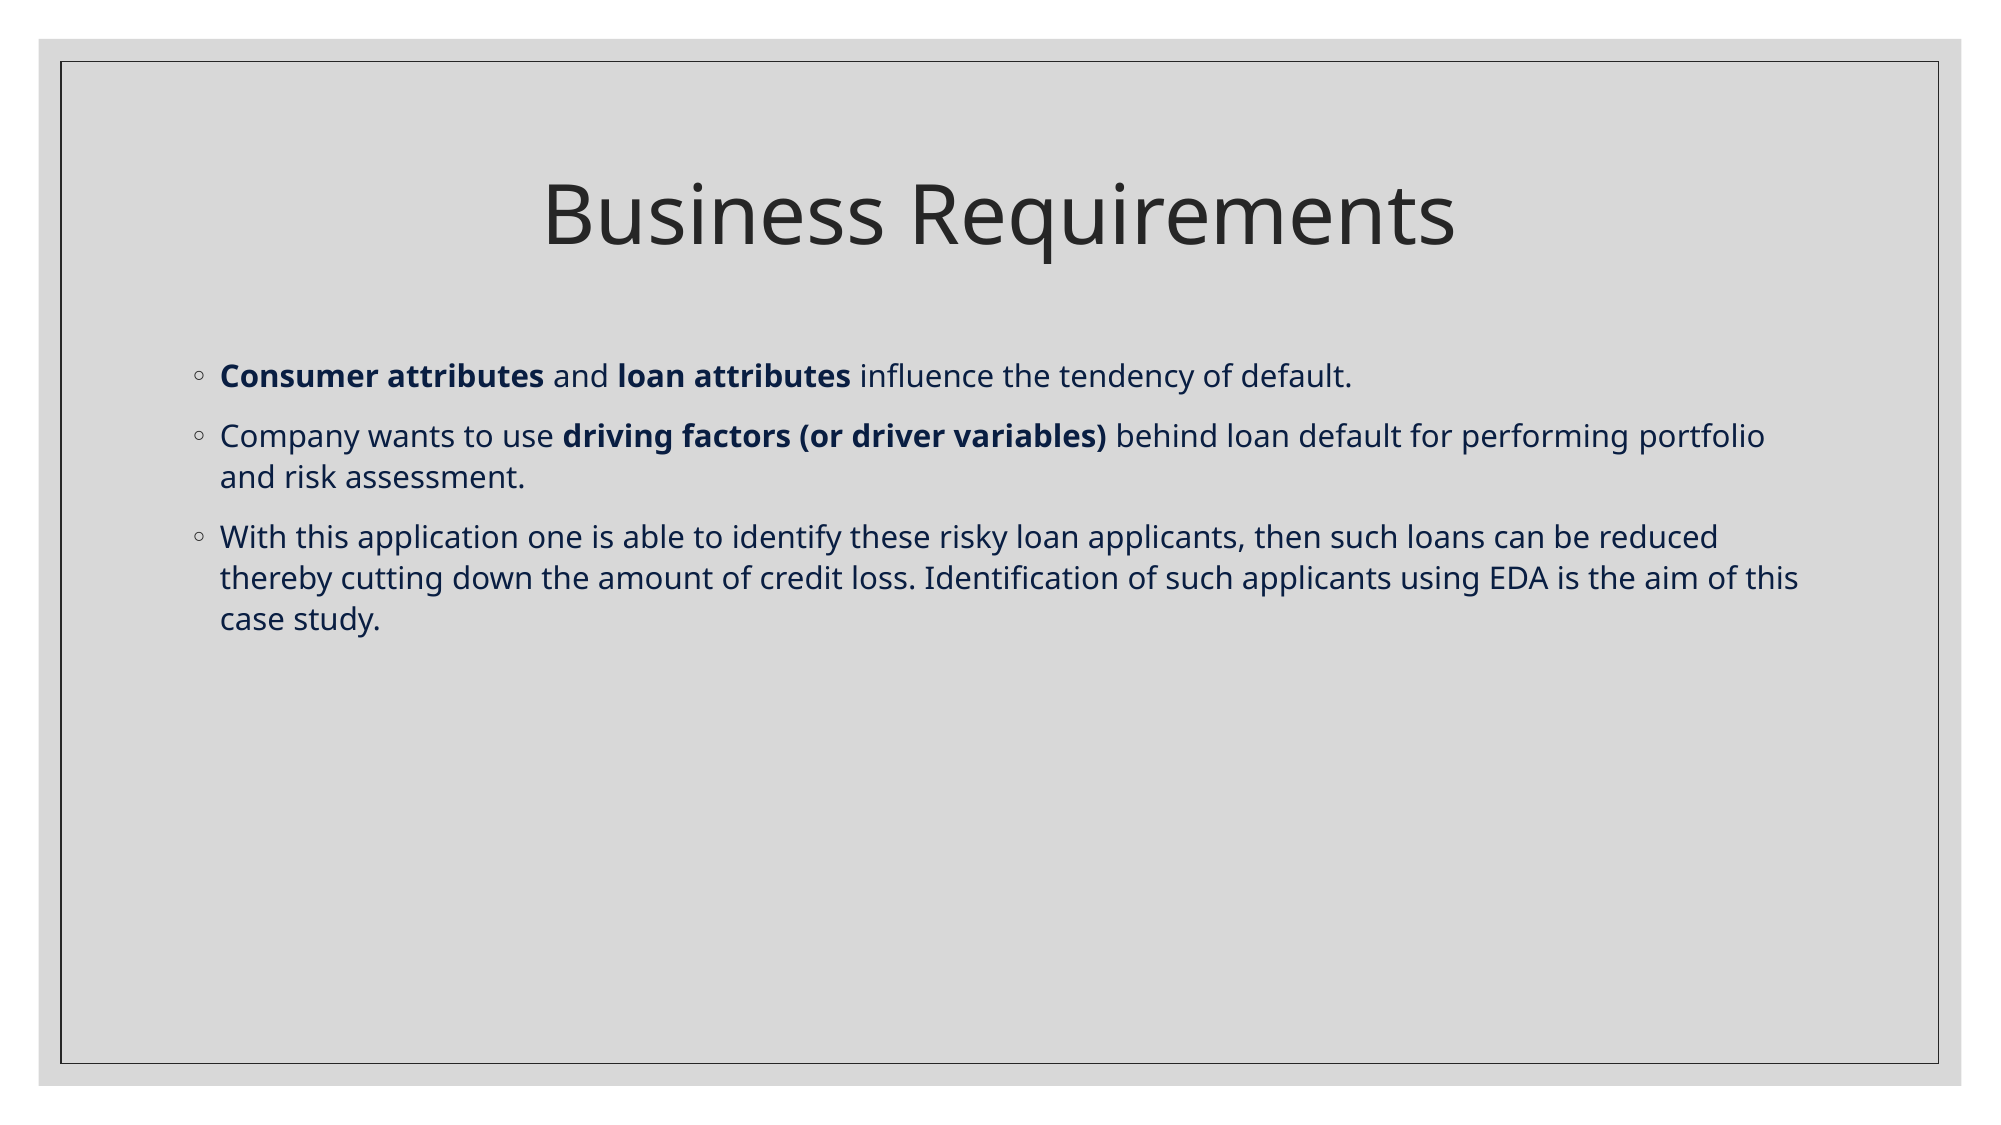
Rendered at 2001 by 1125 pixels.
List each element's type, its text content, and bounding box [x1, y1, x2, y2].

title Business Requirements [174, 105, 1825, 331]
list Consumer attributes and loan attributes influence the tendency of default. Company wants to use driving factors (or driver variables) behind loan default for performing portfolio and risk assessment. With this application one is able to identify these risky loan applicants, then such loans can be reduced thereby cutting down the amount of credit loss. Identification of such applicants using EDA is the aim of this case study. [174, 345, 1825, 977]
